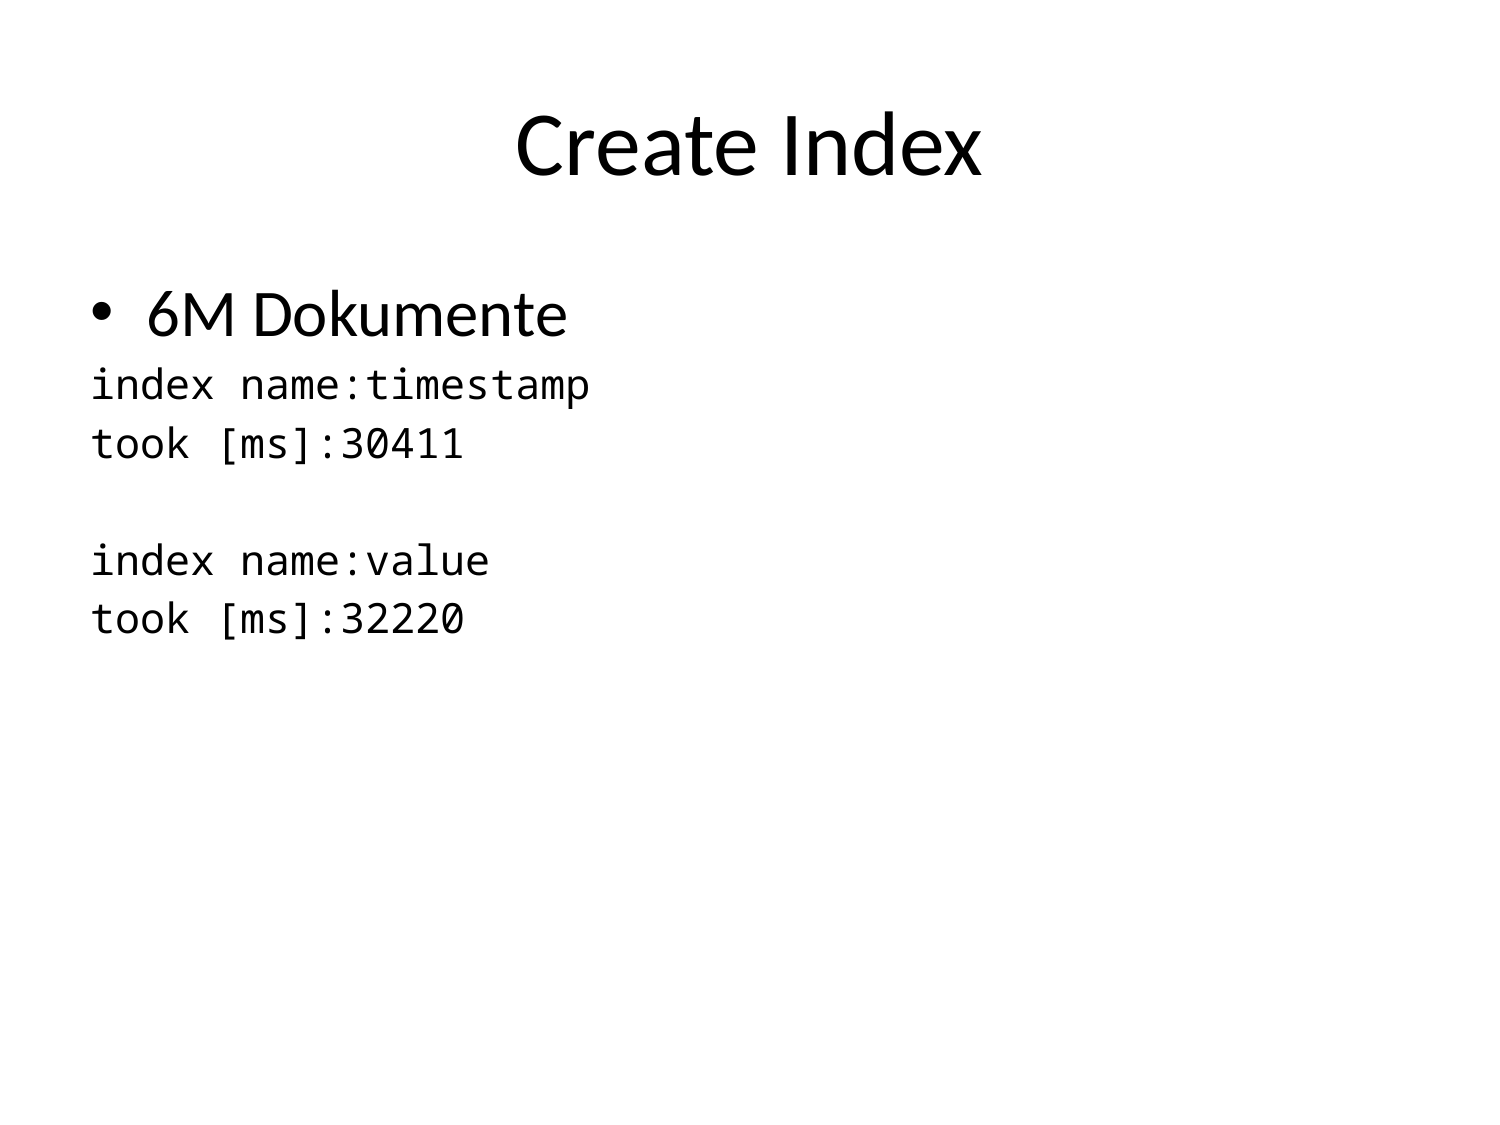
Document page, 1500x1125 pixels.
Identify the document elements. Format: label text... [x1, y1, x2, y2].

list 6M Dokumente index name:timestamp took [ms]:30411 index name:value took [ms]:32220 [75, 262, 1425, 1005]
title Create Index [75, 45, 1425, 233]
